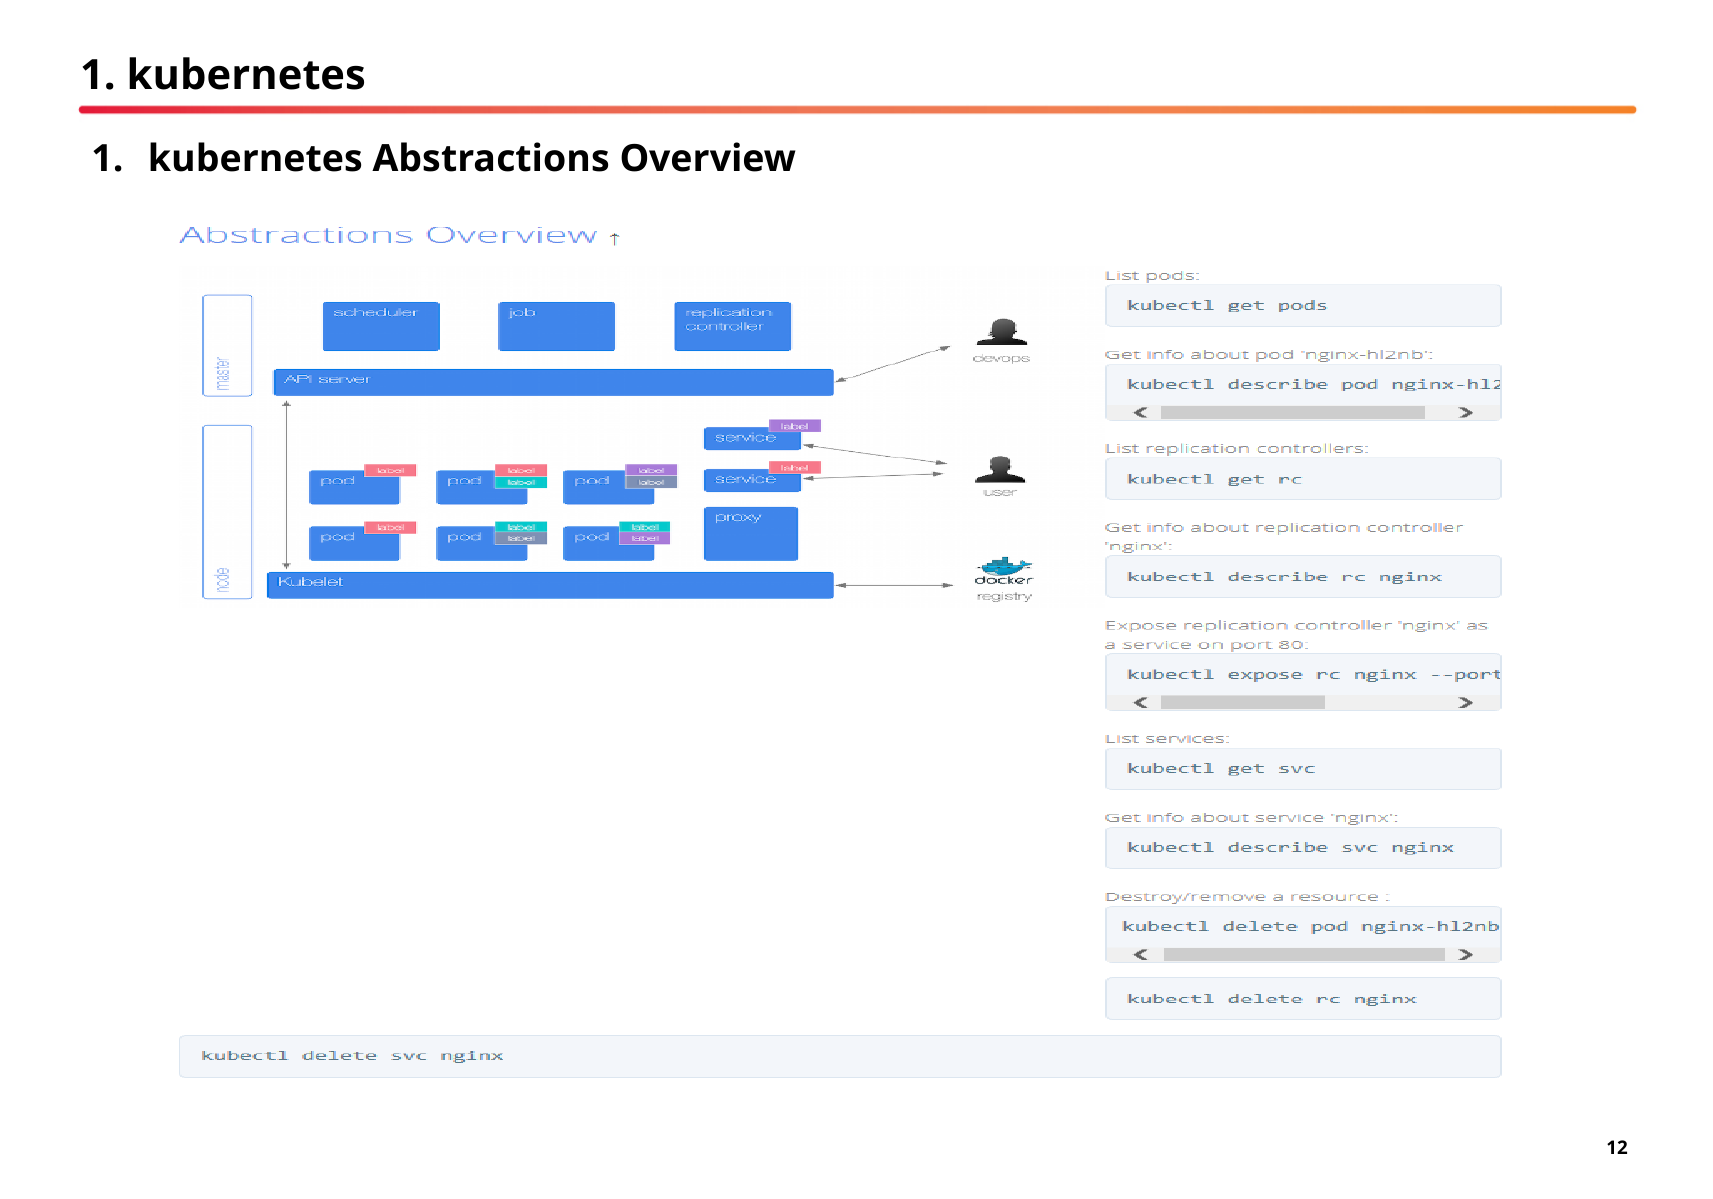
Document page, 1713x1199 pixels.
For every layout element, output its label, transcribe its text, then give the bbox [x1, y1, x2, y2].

text_box kubernetes Abstractions Overview [76, 126, 1483, 187]
picture [0, 0, 1713, 1199]
text_box [88, 144, 1696, 198]
title 1. kubernetes [64, 39, 934, 100]
